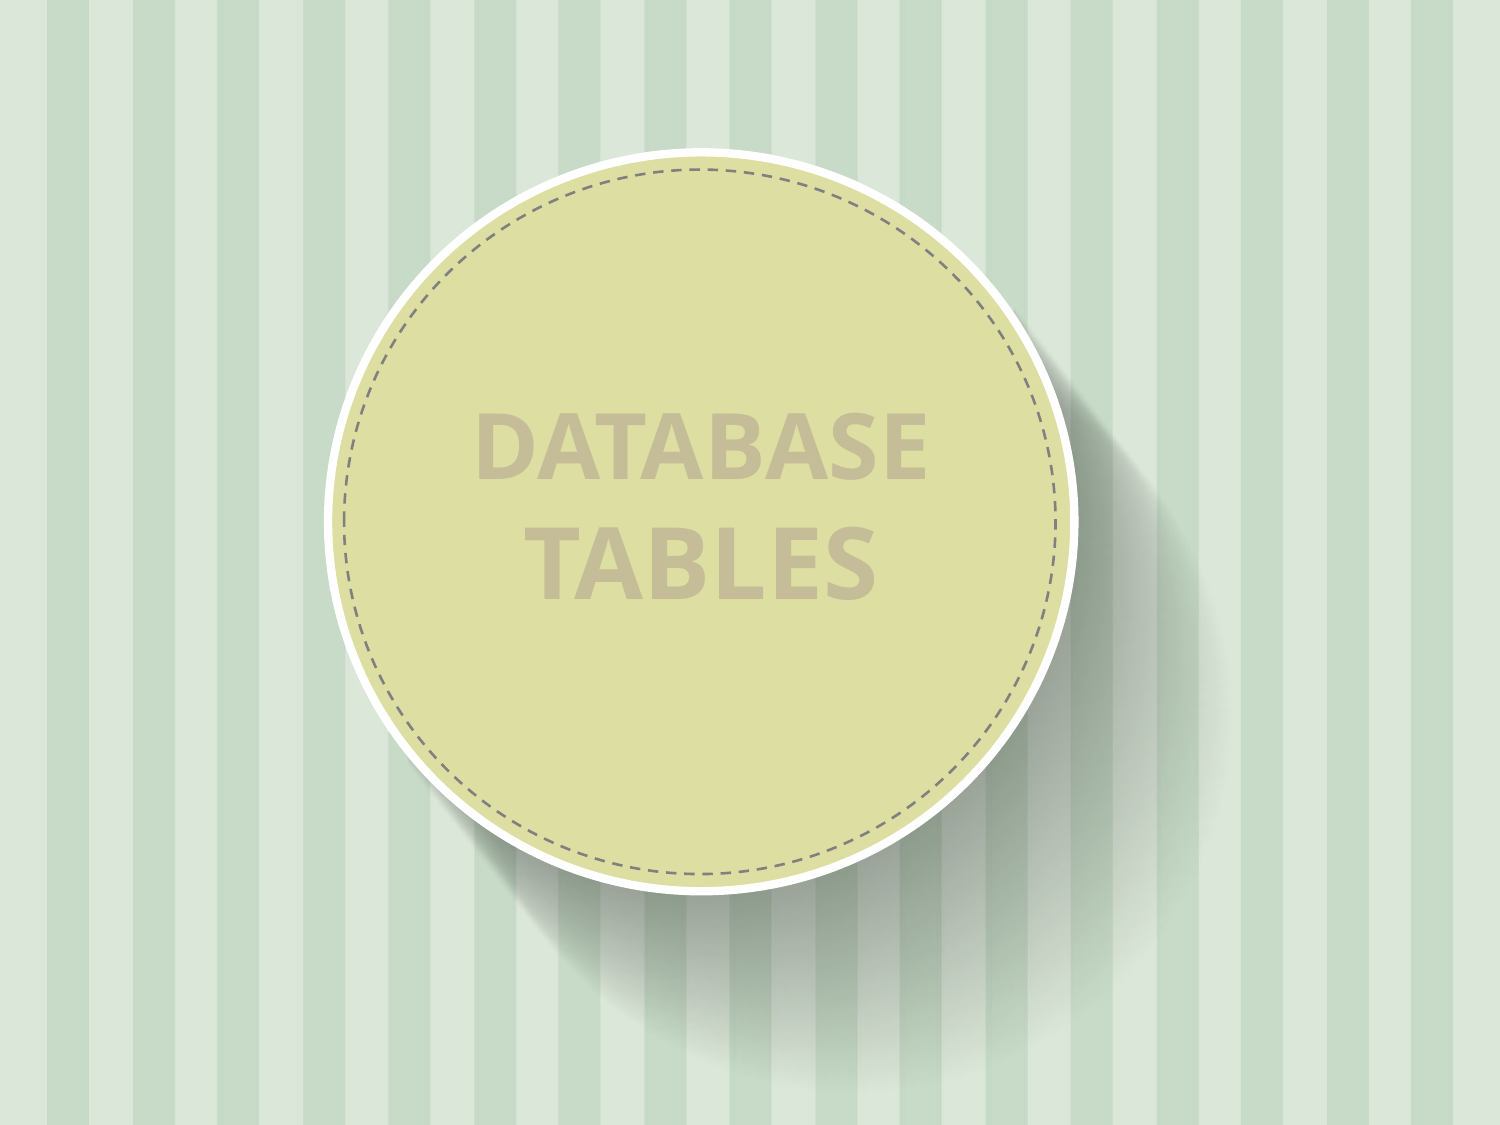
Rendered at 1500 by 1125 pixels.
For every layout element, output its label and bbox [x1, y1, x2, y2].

text_box [327, 152, 1500, 1125]
picture [0, 0, 1500, 1125]
